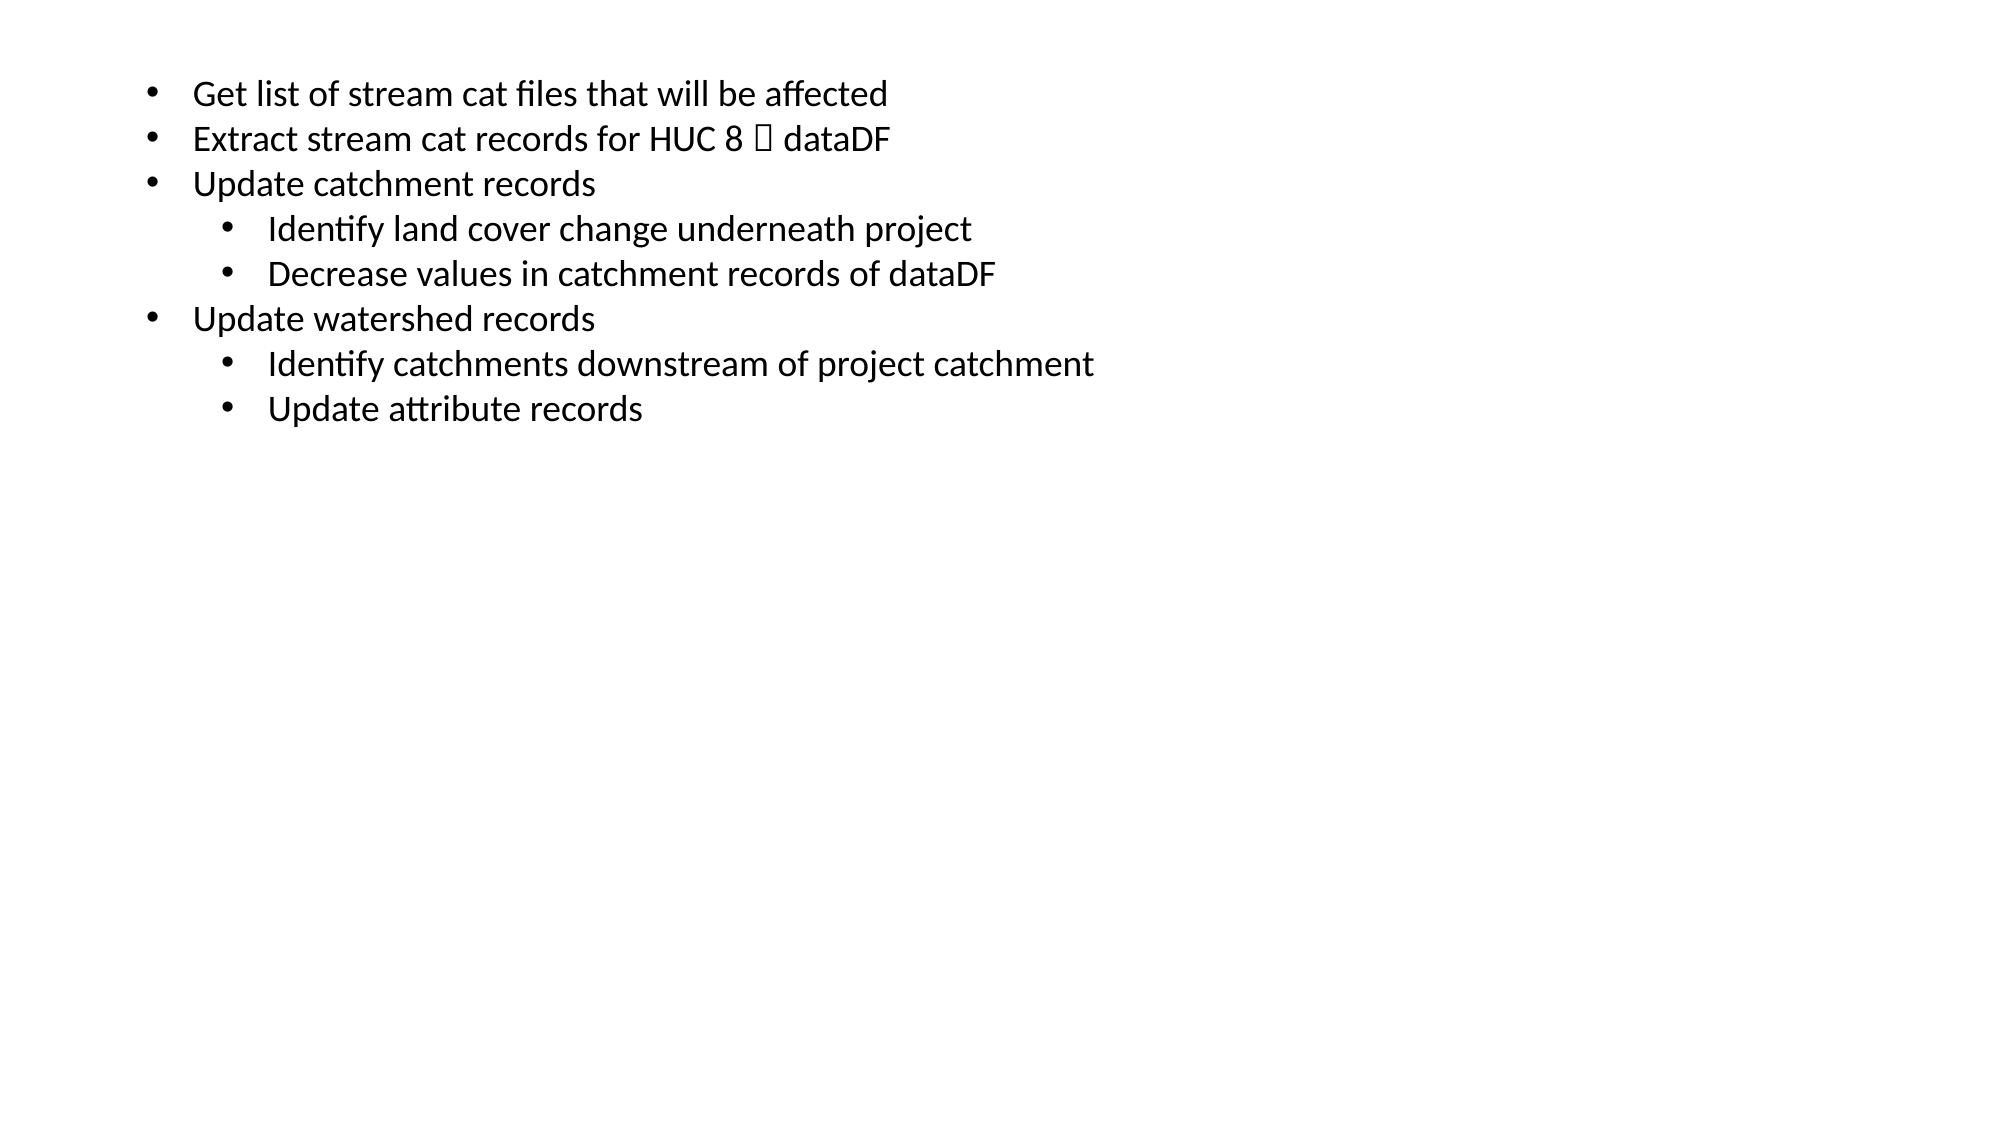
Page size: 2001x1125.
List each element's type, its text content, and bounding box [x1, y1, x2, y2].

text_box Get list of stream cat files that will be affected Extract stream cat records for HUC 8  dataDF Update catchment records Identify land cover change underneath project Decrease values in catchment records of dataDF Update watershed records Identify catchments downstream of project catchment Update attribute records [131, 61, 1111, 437]
